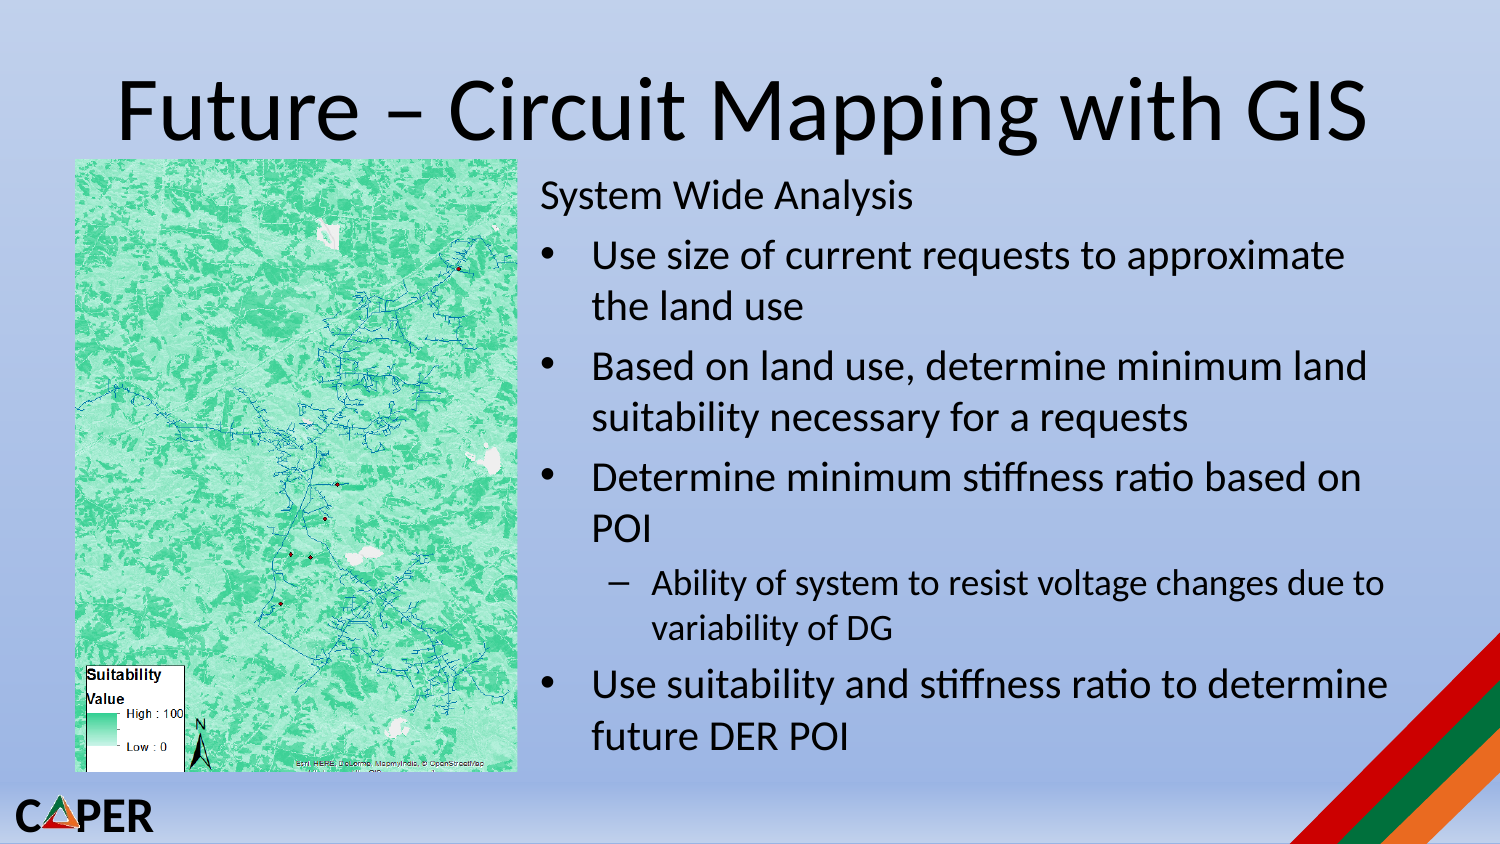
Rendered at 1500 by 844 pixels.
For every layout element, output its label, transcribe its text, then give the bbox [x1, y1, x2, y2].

list System Wide Analysis Use size of current requests to approximate the land use Based on land use, determine minimum land suitability necessary for a requests Determine minimum stiffness ratio based on POI Ability of system to resist voltage changes due to variability of DG Use suitability and stiffness ratio to determine future DER POI [525, 159, 1413, 772]
picture [37, 792, 83, 829]
picture [74, 159, 518, 773]
title Future – Circuit Mapping with GIS [75, 33, 1413, 175]
